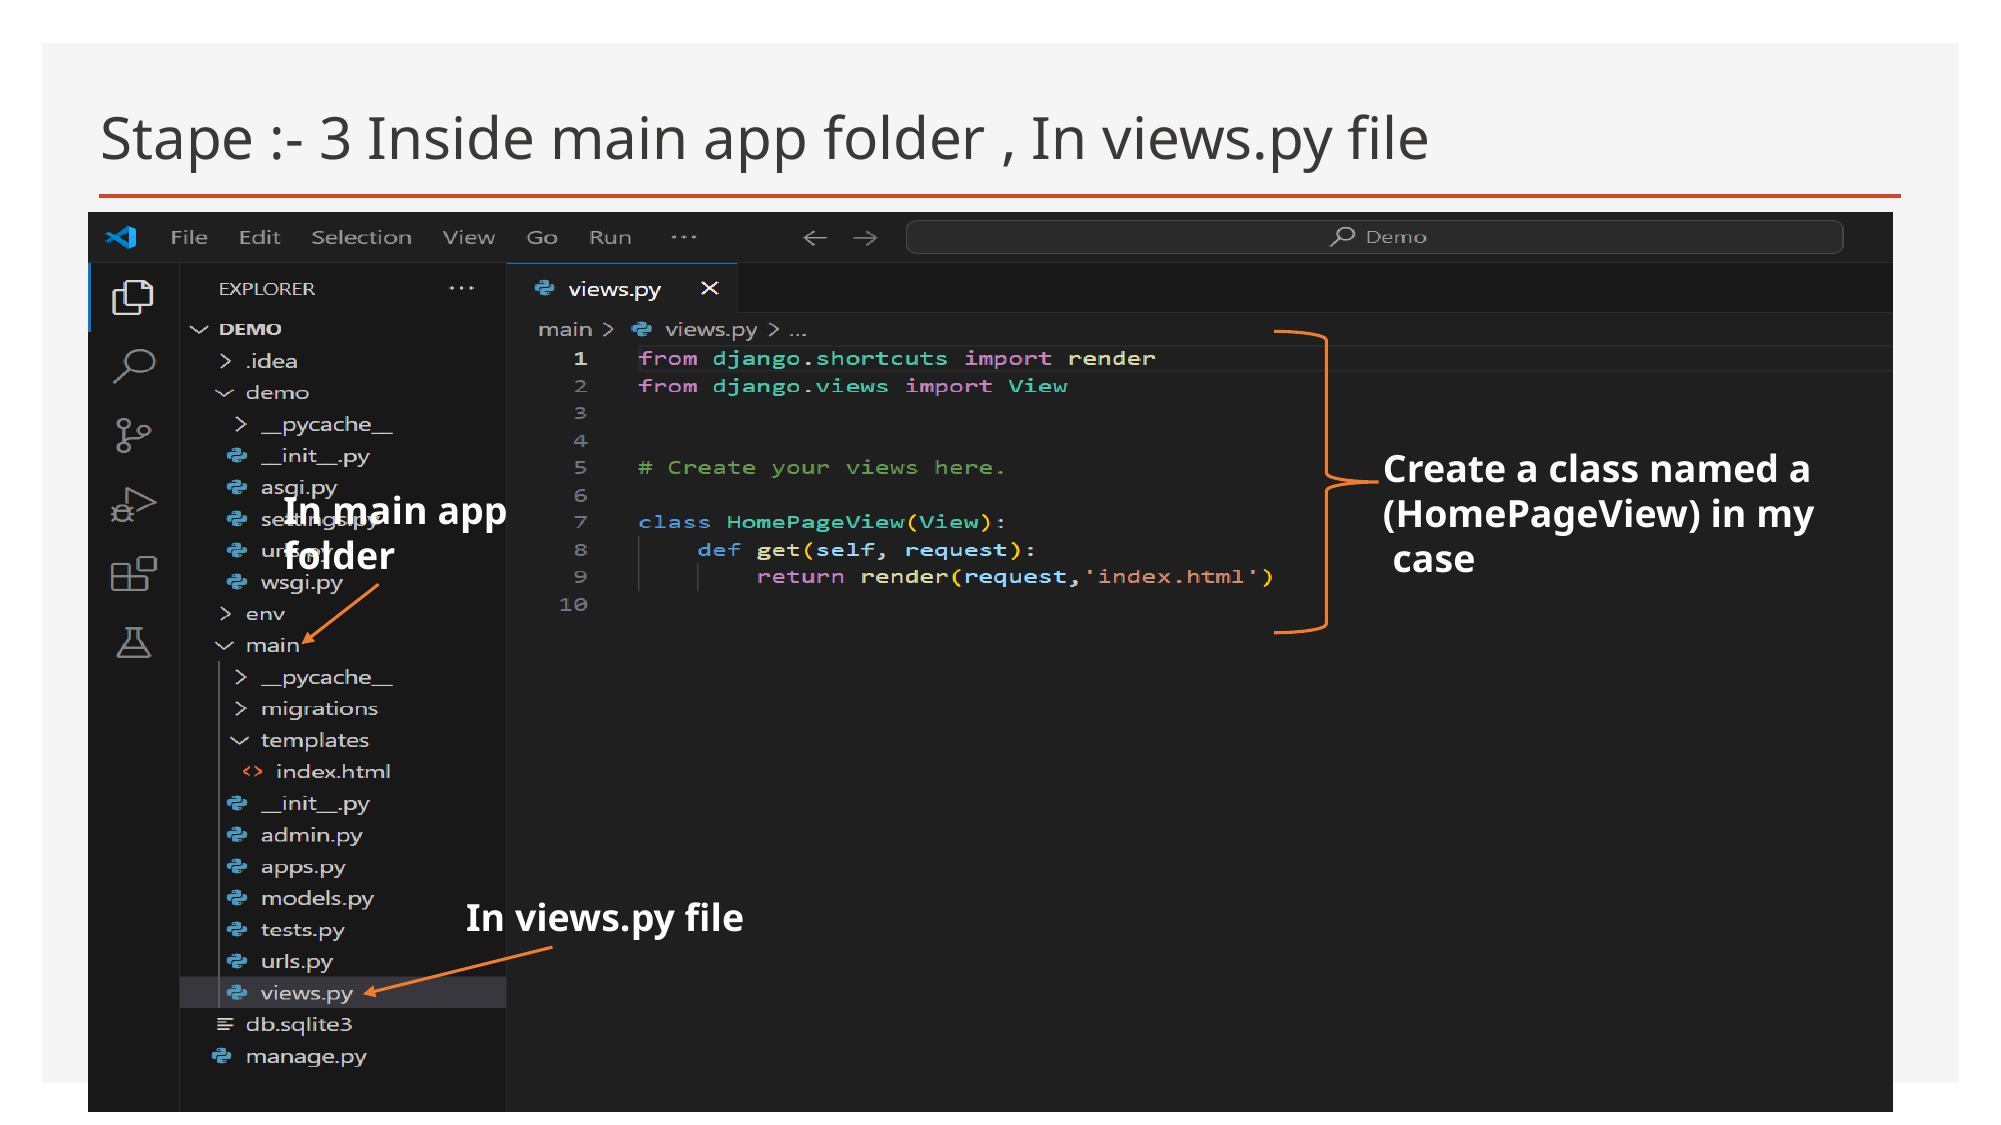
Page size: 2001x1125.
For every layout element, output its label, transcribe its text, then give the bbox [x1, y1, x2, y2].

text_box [301, 584, 379, 645]
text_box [362, 947, 553, 995]
title Stape :- 3 Inside main app folder , In views.py file [85, 73, 1890, 179]
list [88, 212, 1893, 1112]
